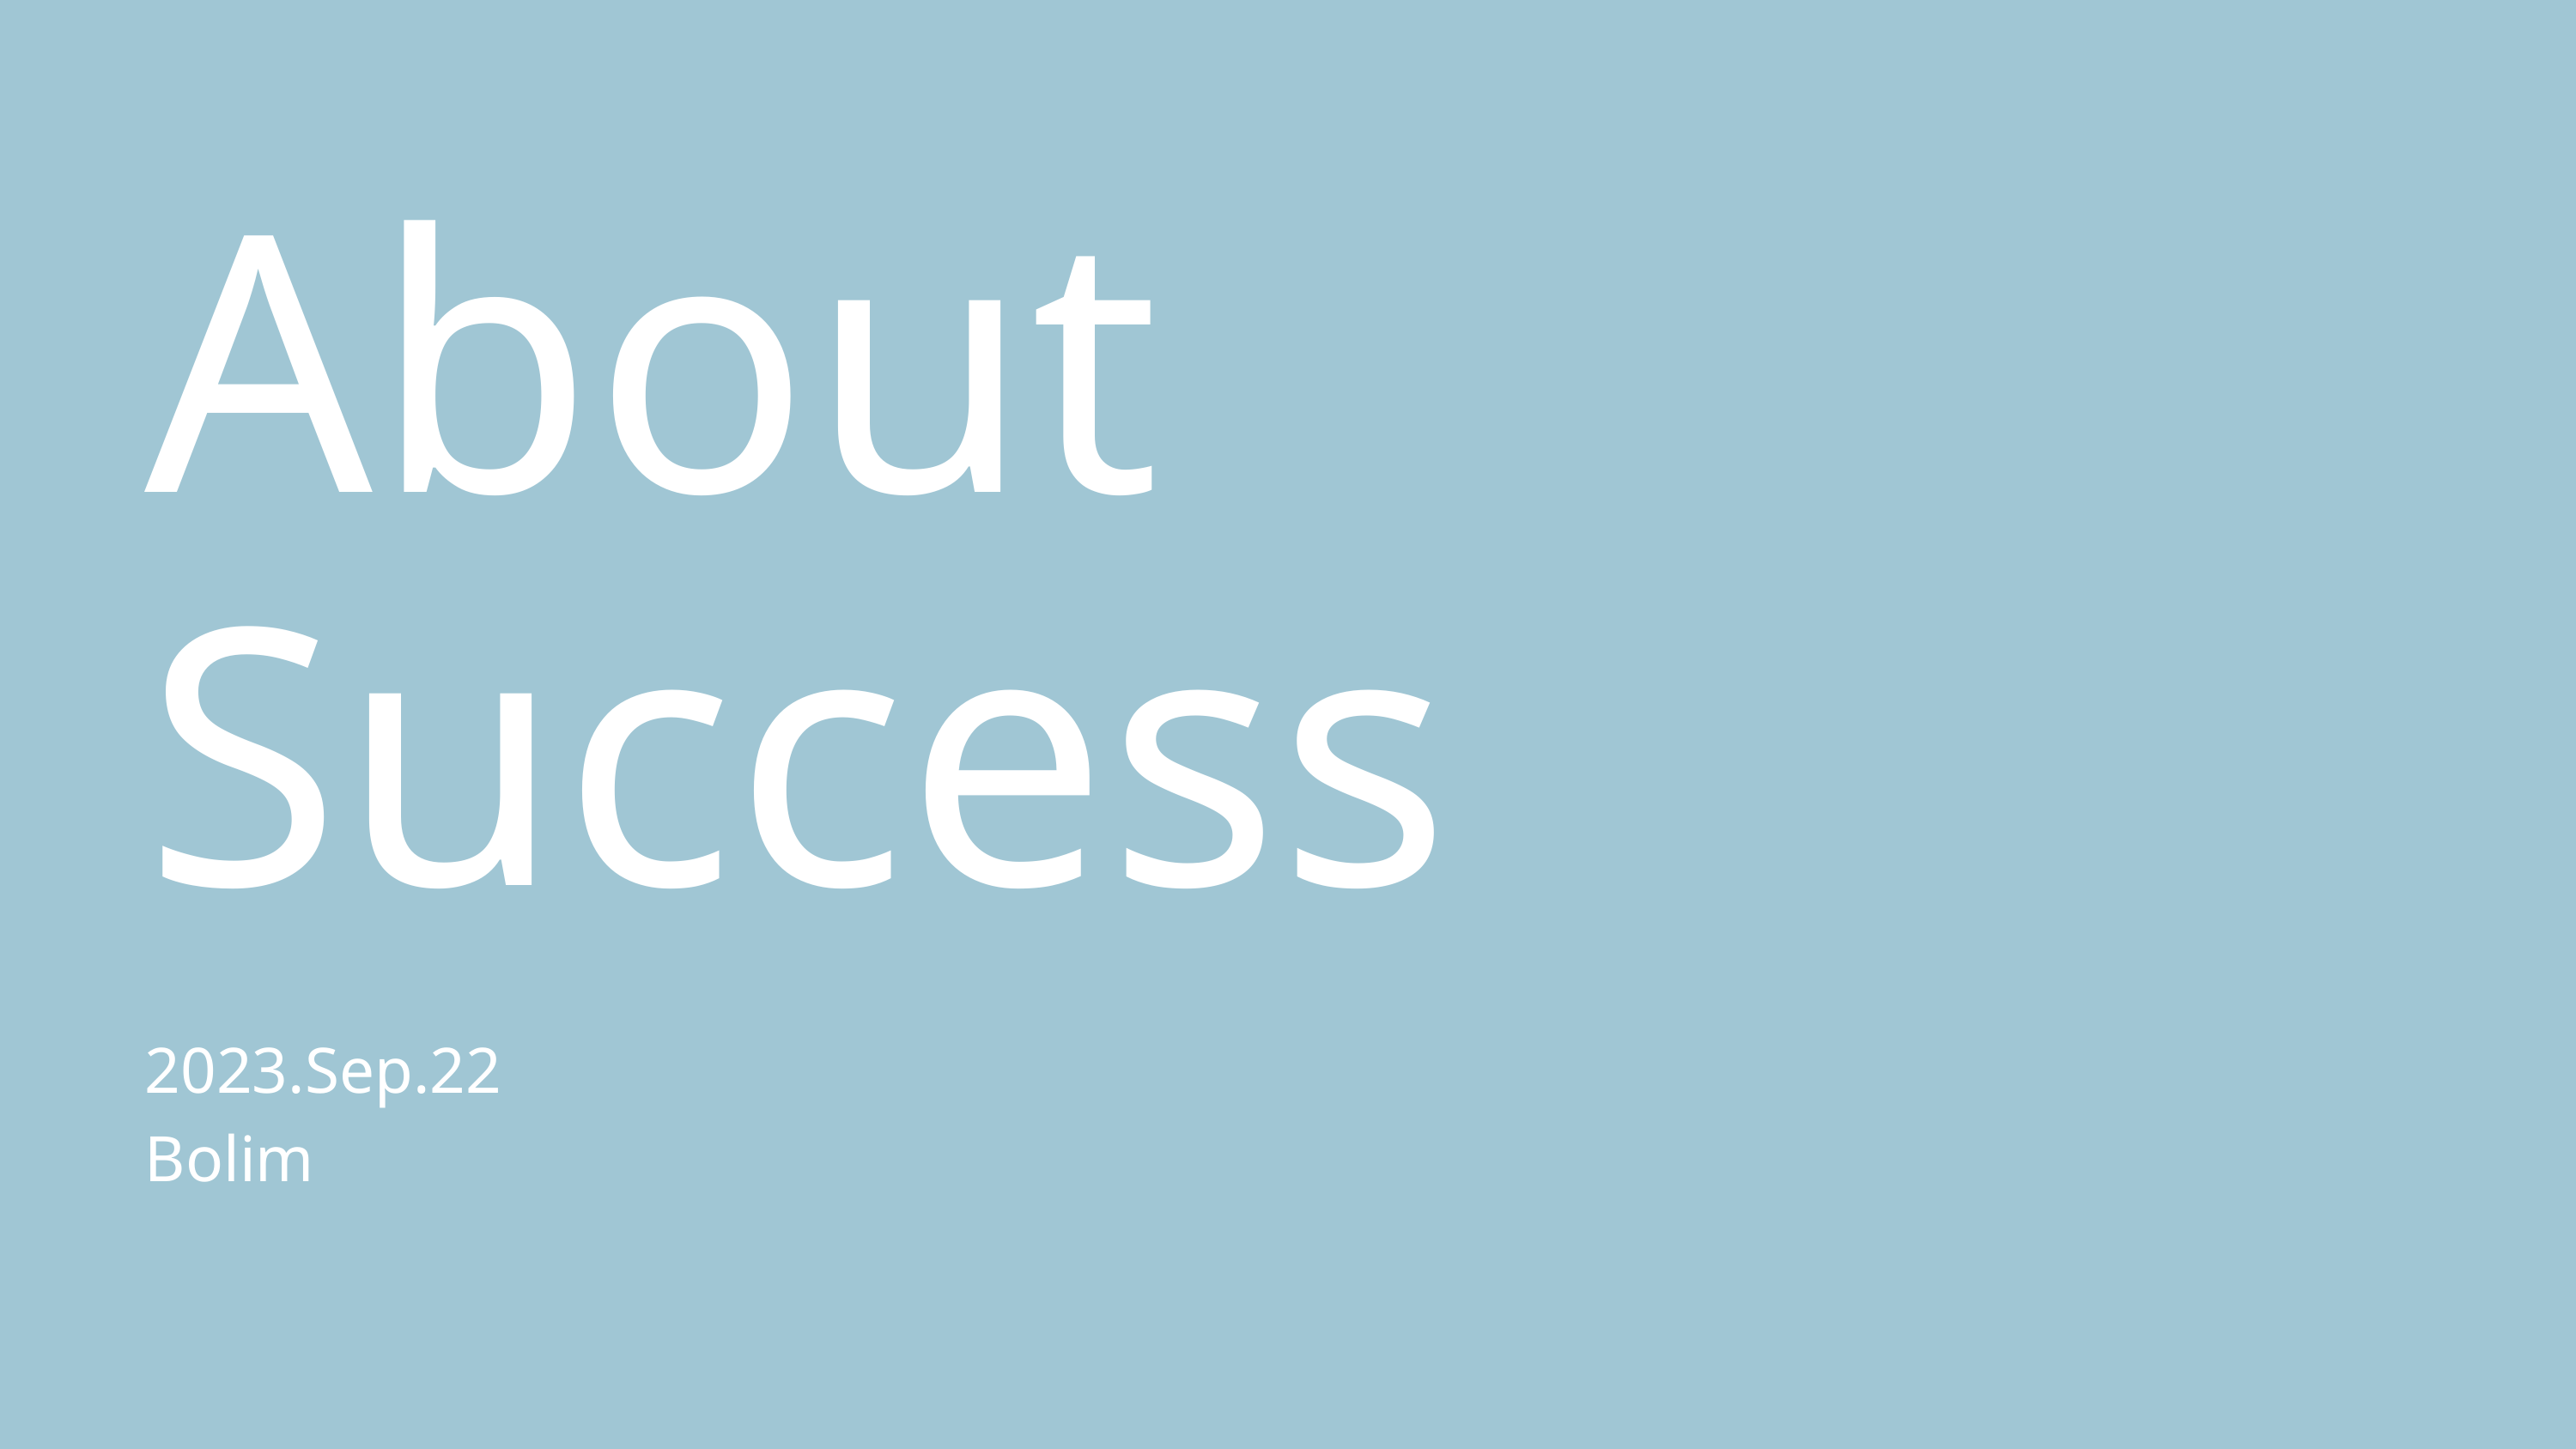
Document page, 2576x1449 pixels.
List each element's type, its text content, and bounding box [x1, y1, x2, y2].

text_box About Success [144, 170, 1952, 958]
text_box 2023.Sep.22 Bolim [144, 1018, 1952, 1194]
